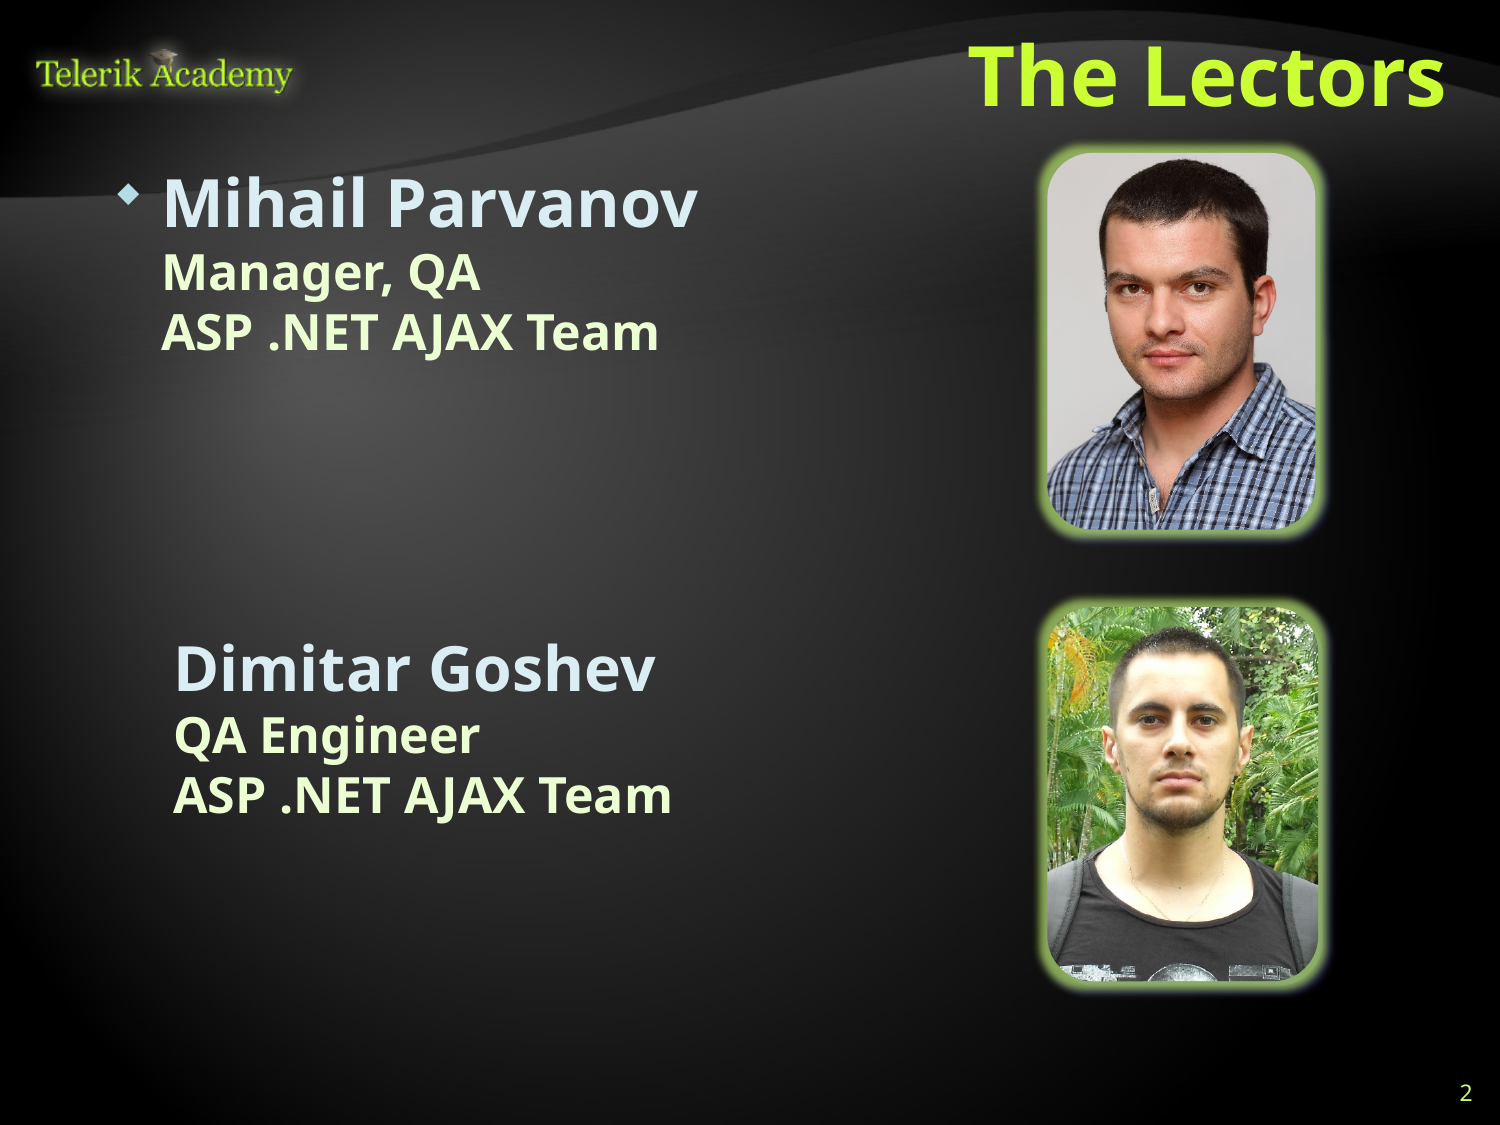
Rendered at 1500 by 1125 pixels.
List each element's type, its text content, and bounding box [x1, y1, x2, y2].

slide_number 2 [1412, 1074, 1488, 1113]
picture [0, 0, 1500, 1125]
list Mihail Parvanov Manager, QA ASP .NET AJAX Team Dimitar Goshev QA Engineer ASP .NET AJAX Team [99, 152, 1400, 1099]
title The Lectors [300, 12, 1463, 150]
